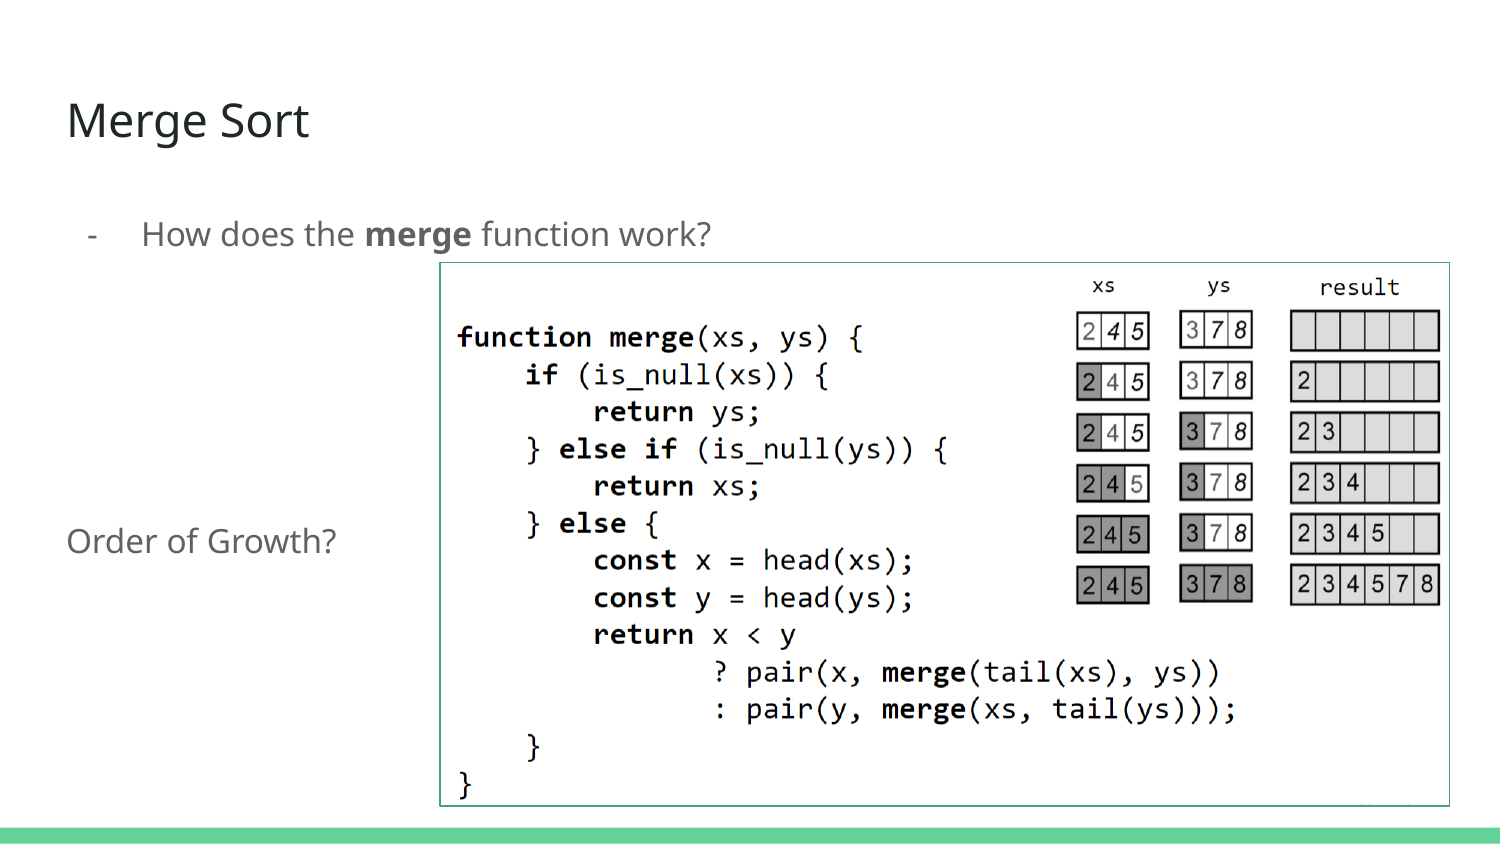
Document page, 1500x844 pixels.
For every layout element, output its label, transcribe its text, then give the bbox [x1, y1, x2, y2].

list How does the merge function work? Order of Growth? [51, 189, 1449, 806]
title Merge Sort [51, 72, 1449, 167]
picture [440, 262, 1450, 806]
